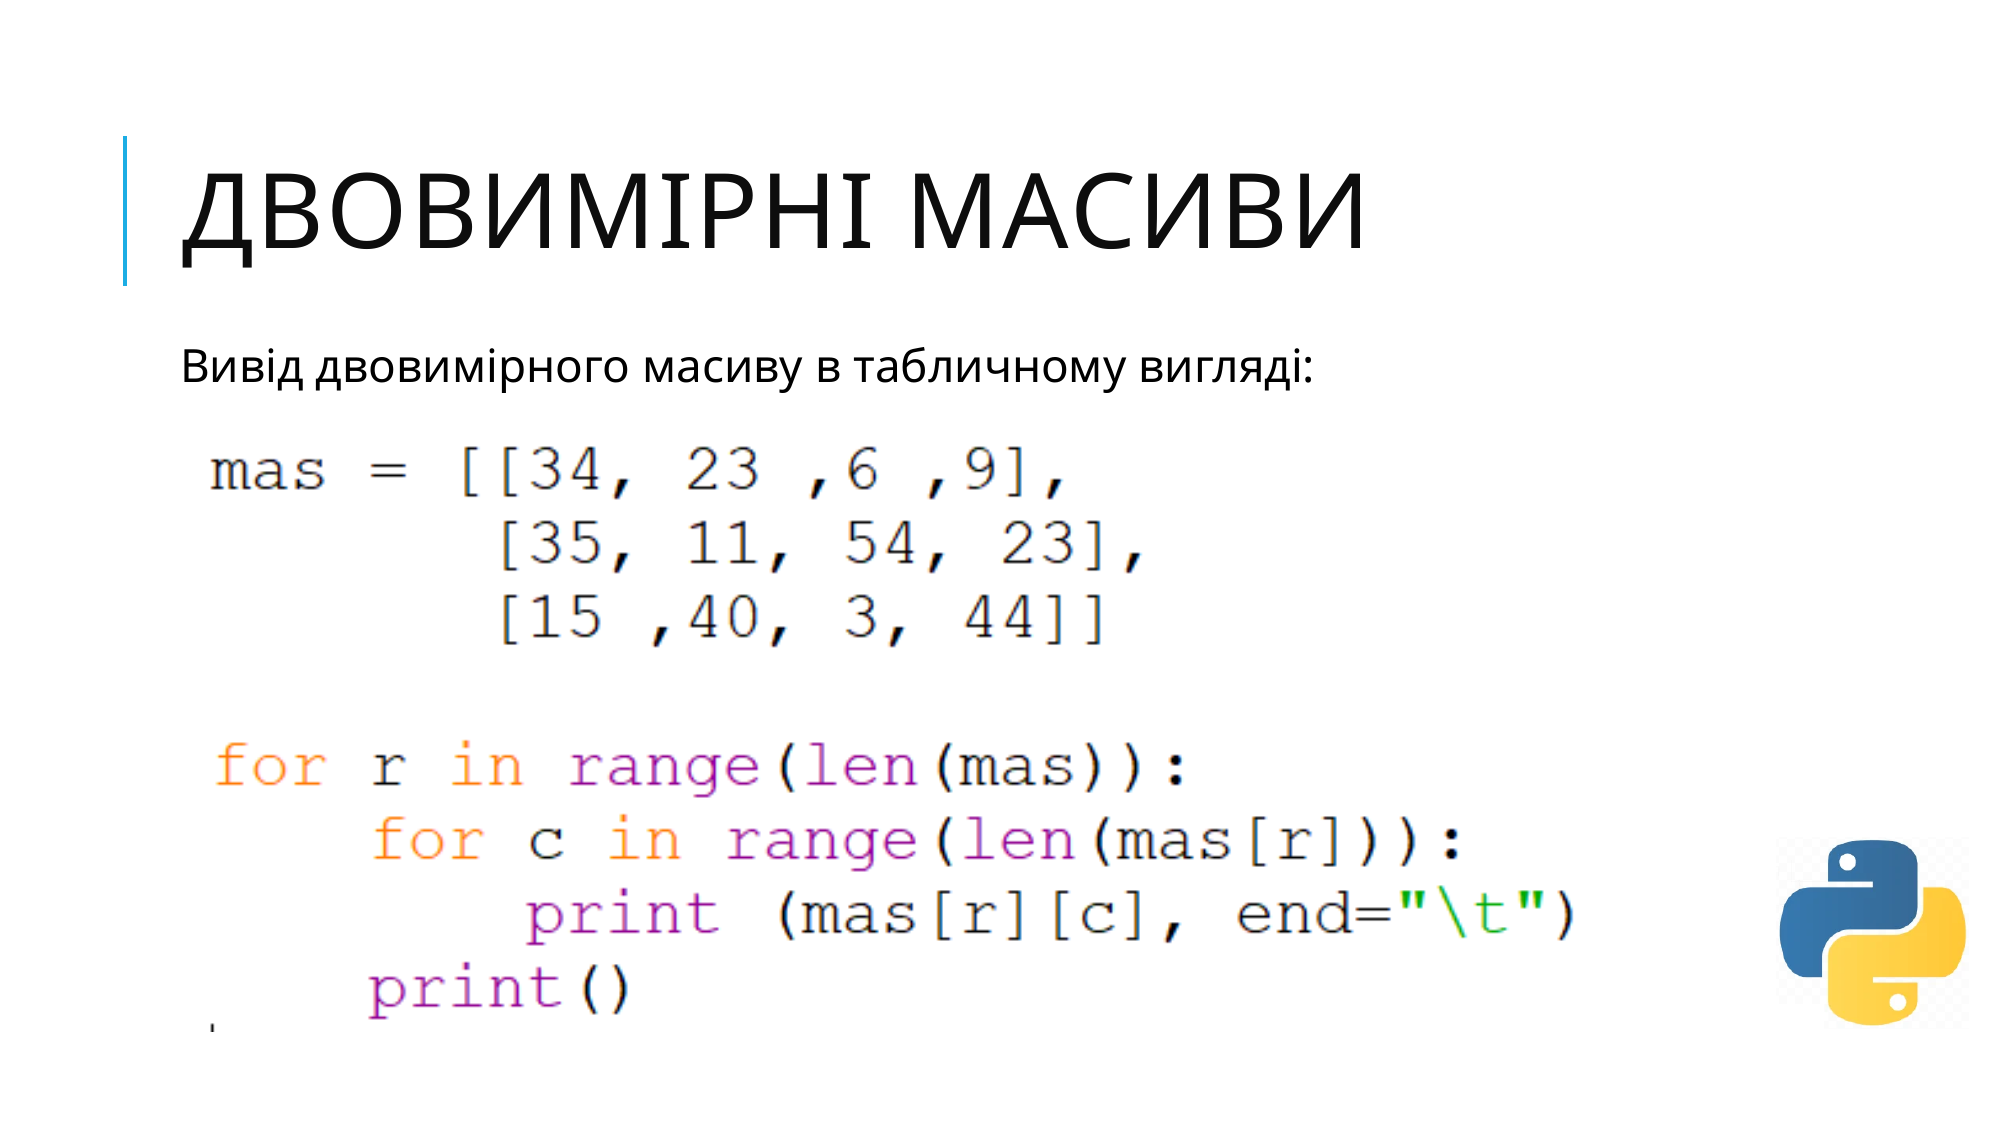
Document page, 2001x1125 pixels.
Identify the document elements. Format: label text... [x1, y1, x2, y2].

picture [201, 437, 1589, 1032]
title Двовимірні масиви [168, 96, 1763, 342]
list Вивід двовимірного масиву в табличному вигляді: [157, 335, 1753, 420]
picture [1776, 837, 1969, 1029]
